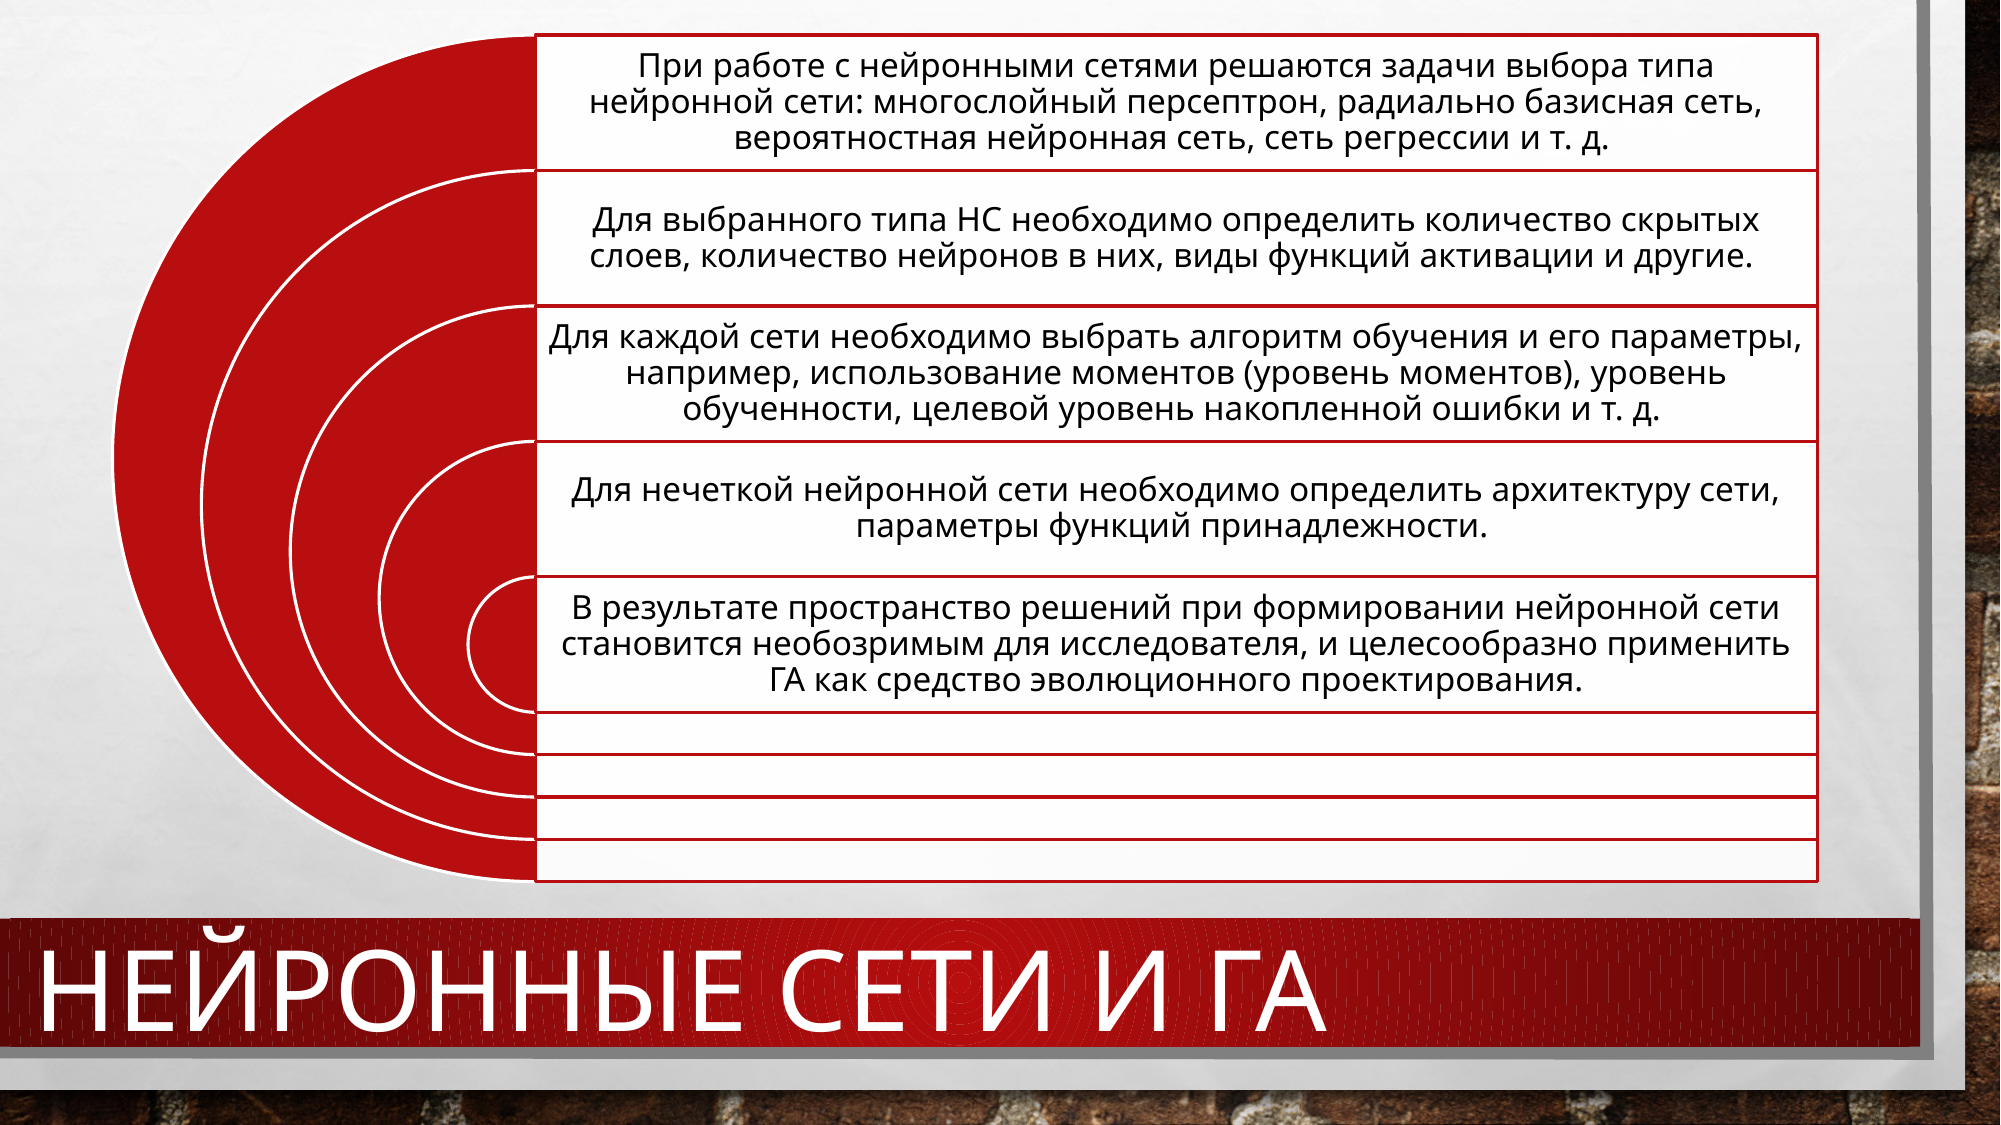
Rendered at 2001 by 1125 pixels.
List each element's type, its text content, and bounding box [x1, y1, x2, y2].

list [112, 34, 1819, 882]
picture [0, 0, 2000, 1125]
title Нейронные сети и ГА [18, 900, 1725, 1090]
